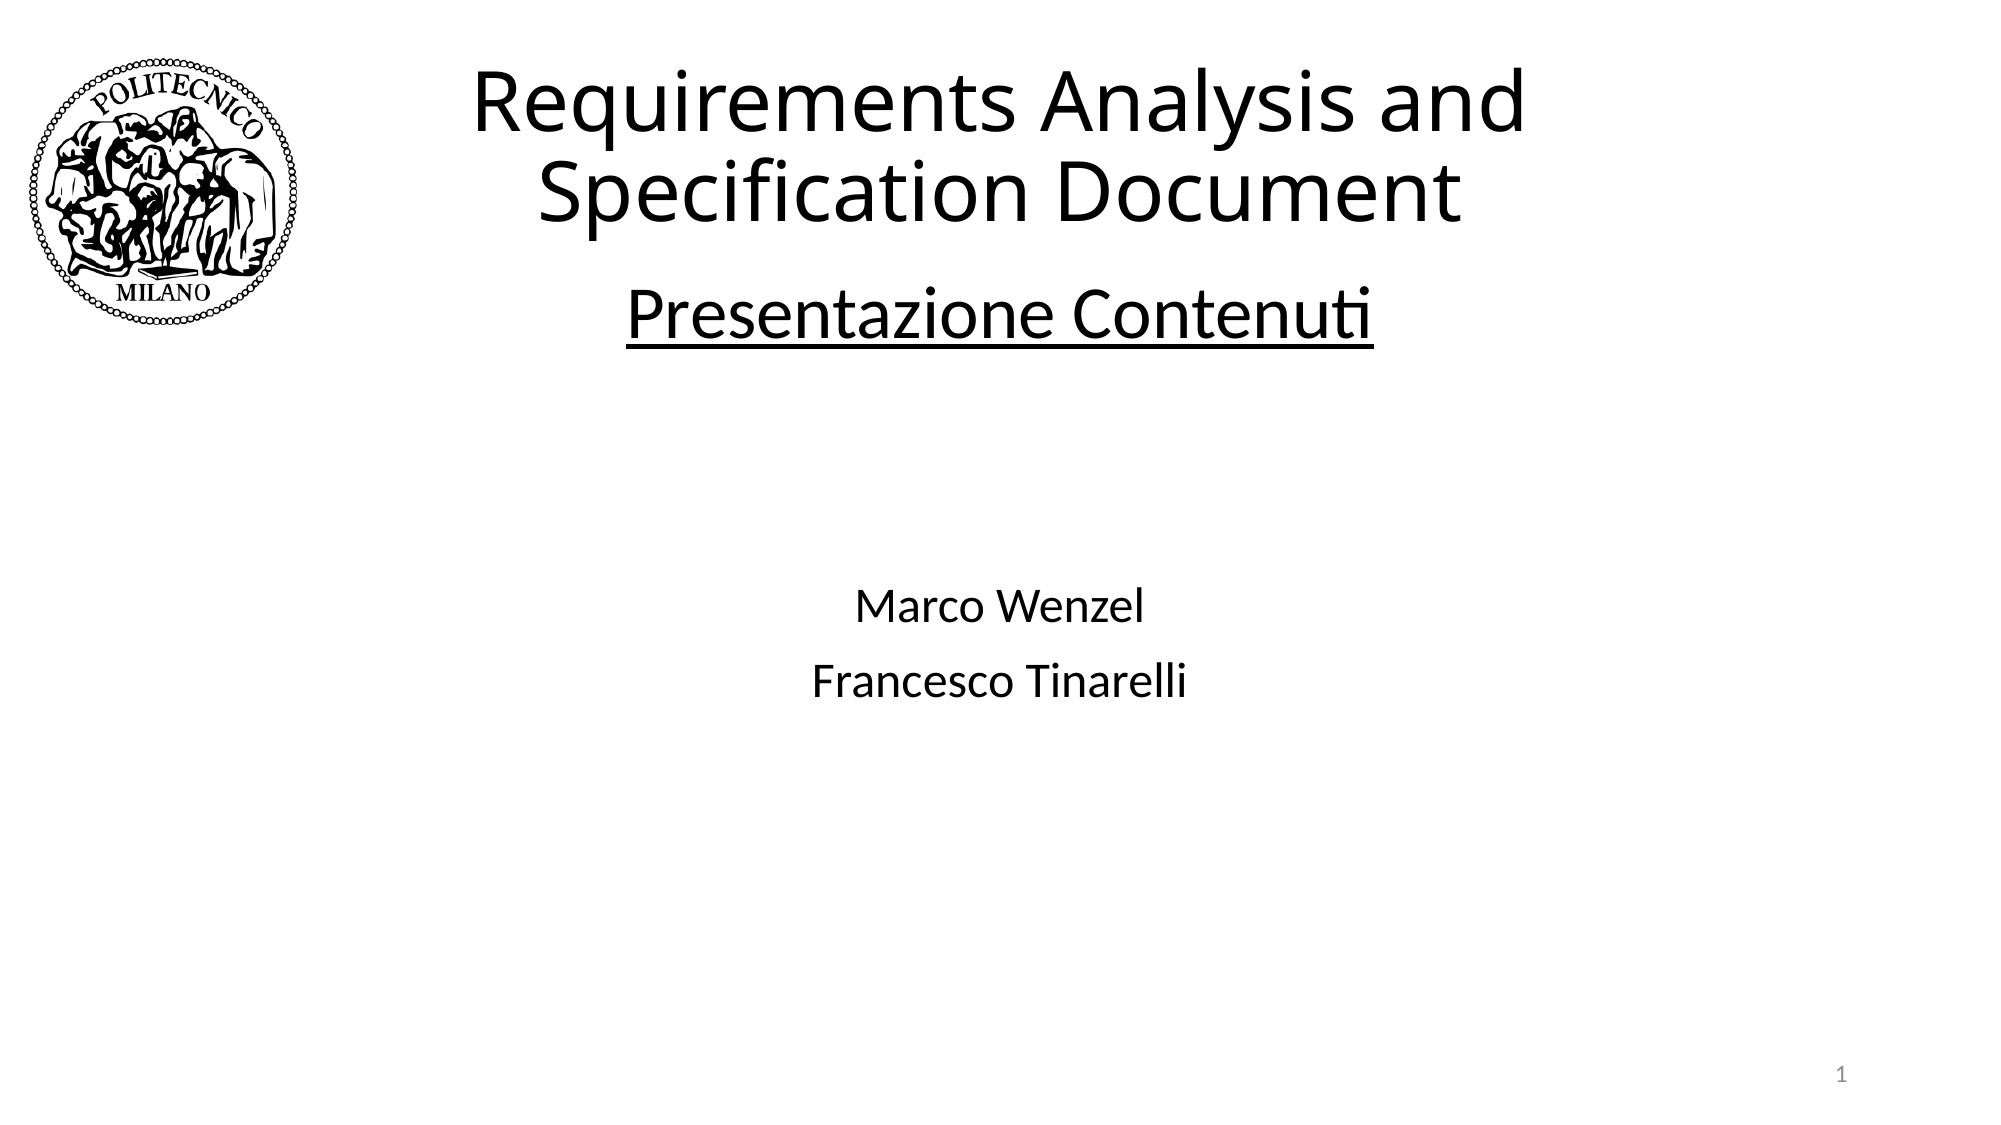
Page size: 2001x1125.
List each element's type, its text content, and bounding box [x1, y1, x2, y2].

slide_number 1 [1412, 1042, 1863, 1103]
title Requirements Analysis and Specification Document [297, 58, 1750, 247]
picture [29, 58, 297, 325]
subtitle Presentazione Contenuti Marco Wenzel Francesco Tinarelli [249, 266, 1750, 1045]
